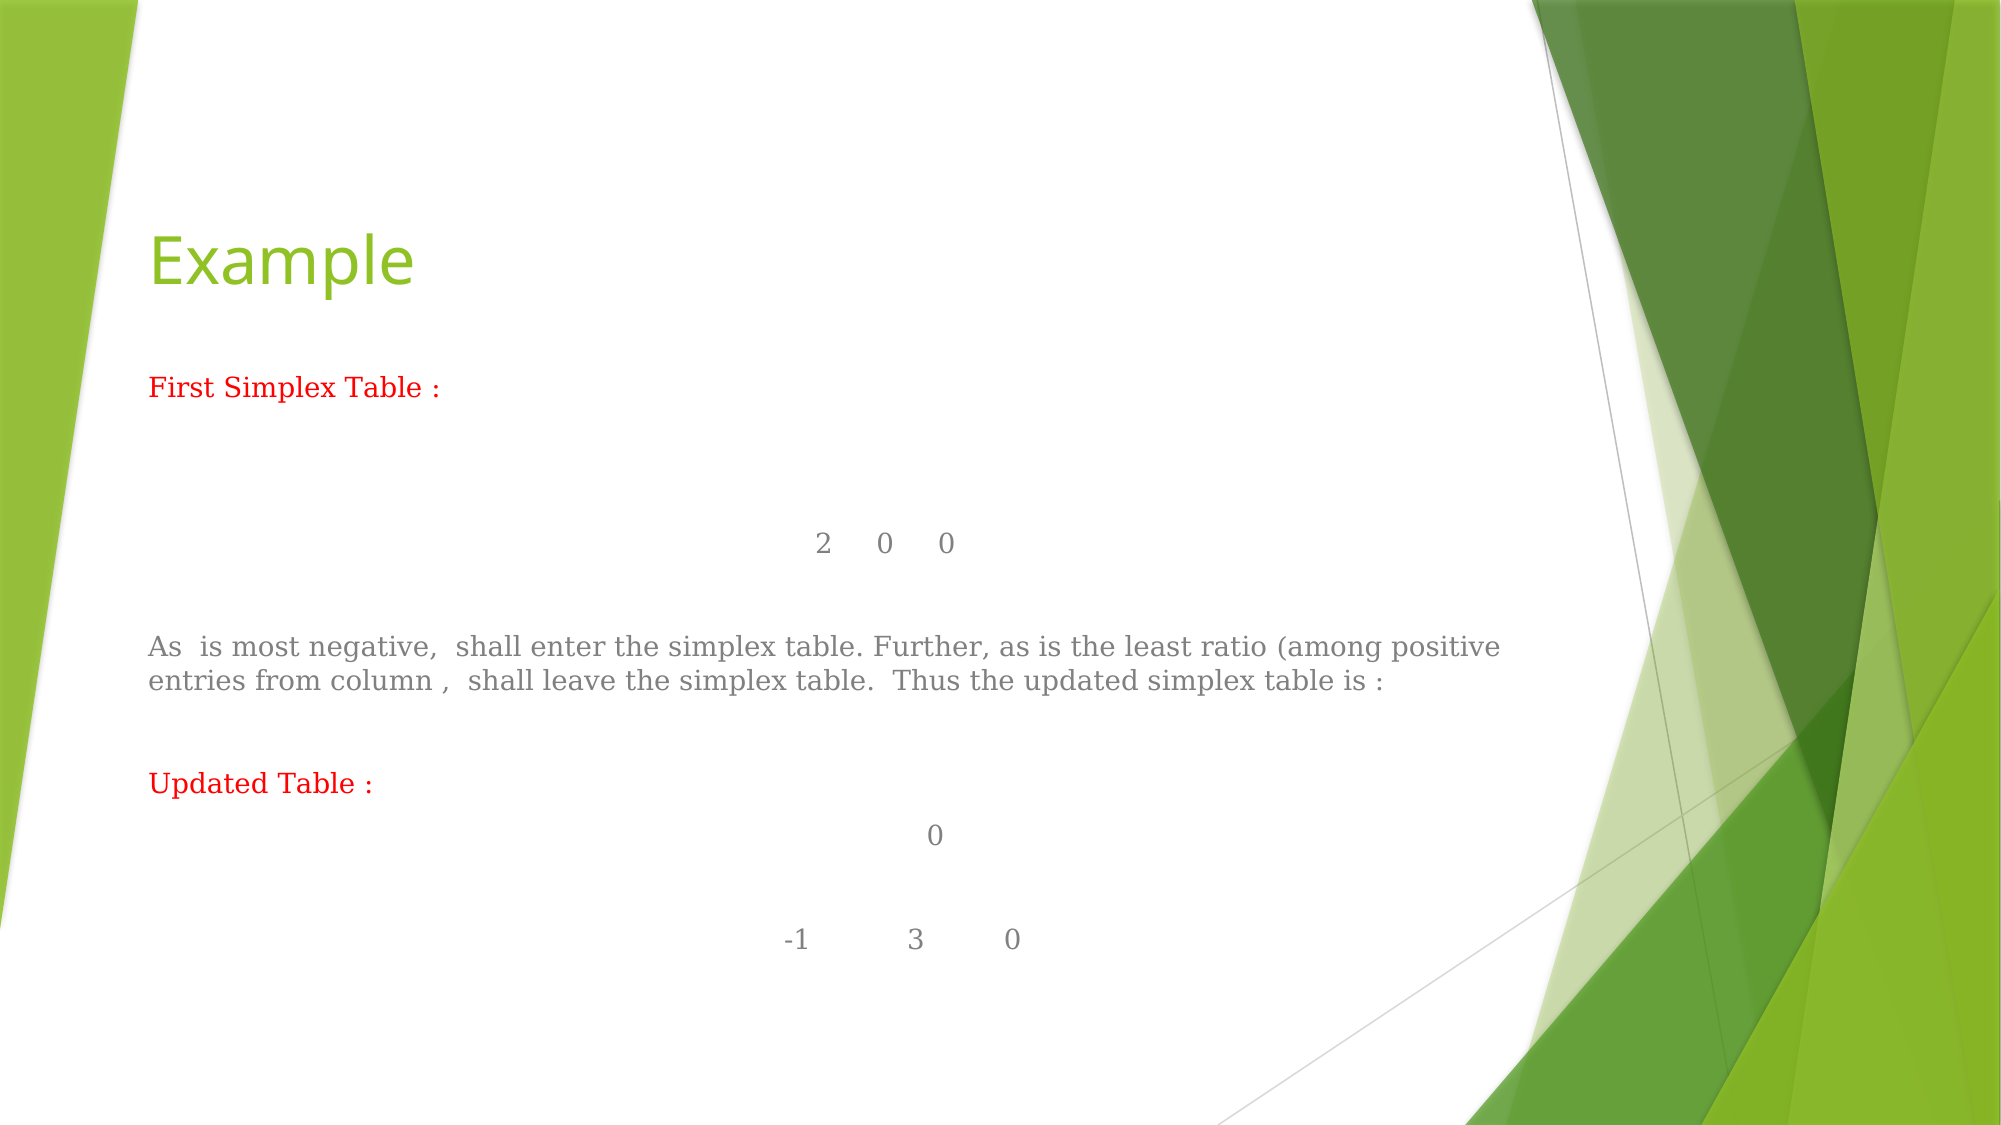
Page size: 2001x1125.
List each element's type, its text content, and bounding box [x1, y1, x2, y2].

title Example [133, 0, 1522, 306]
